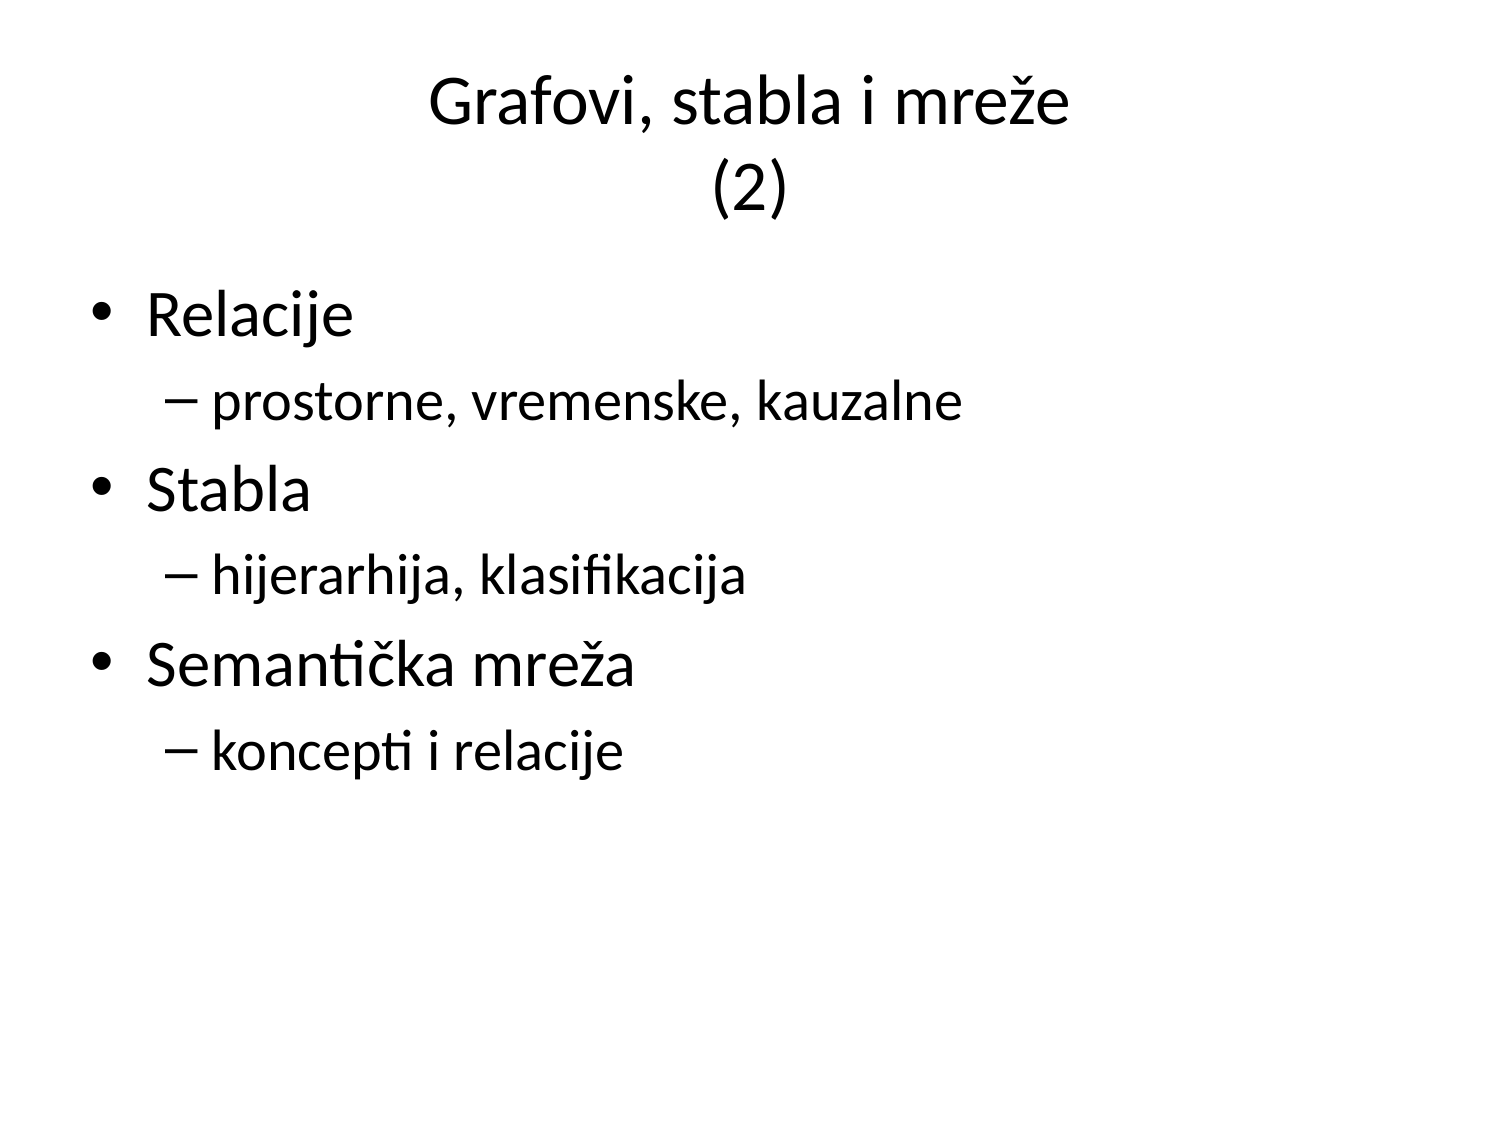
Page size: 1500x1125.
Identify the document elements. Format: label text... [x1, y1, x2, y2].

title Grafovi, stabla i mreže (2) [75, 45, 1425, 233]
list Relacije prostorne, vremenske, kauzalne Stabla hijerarhija, klasifikacija Semantička mreža koncepti i relacije [75, 262, 1425, 1005]
